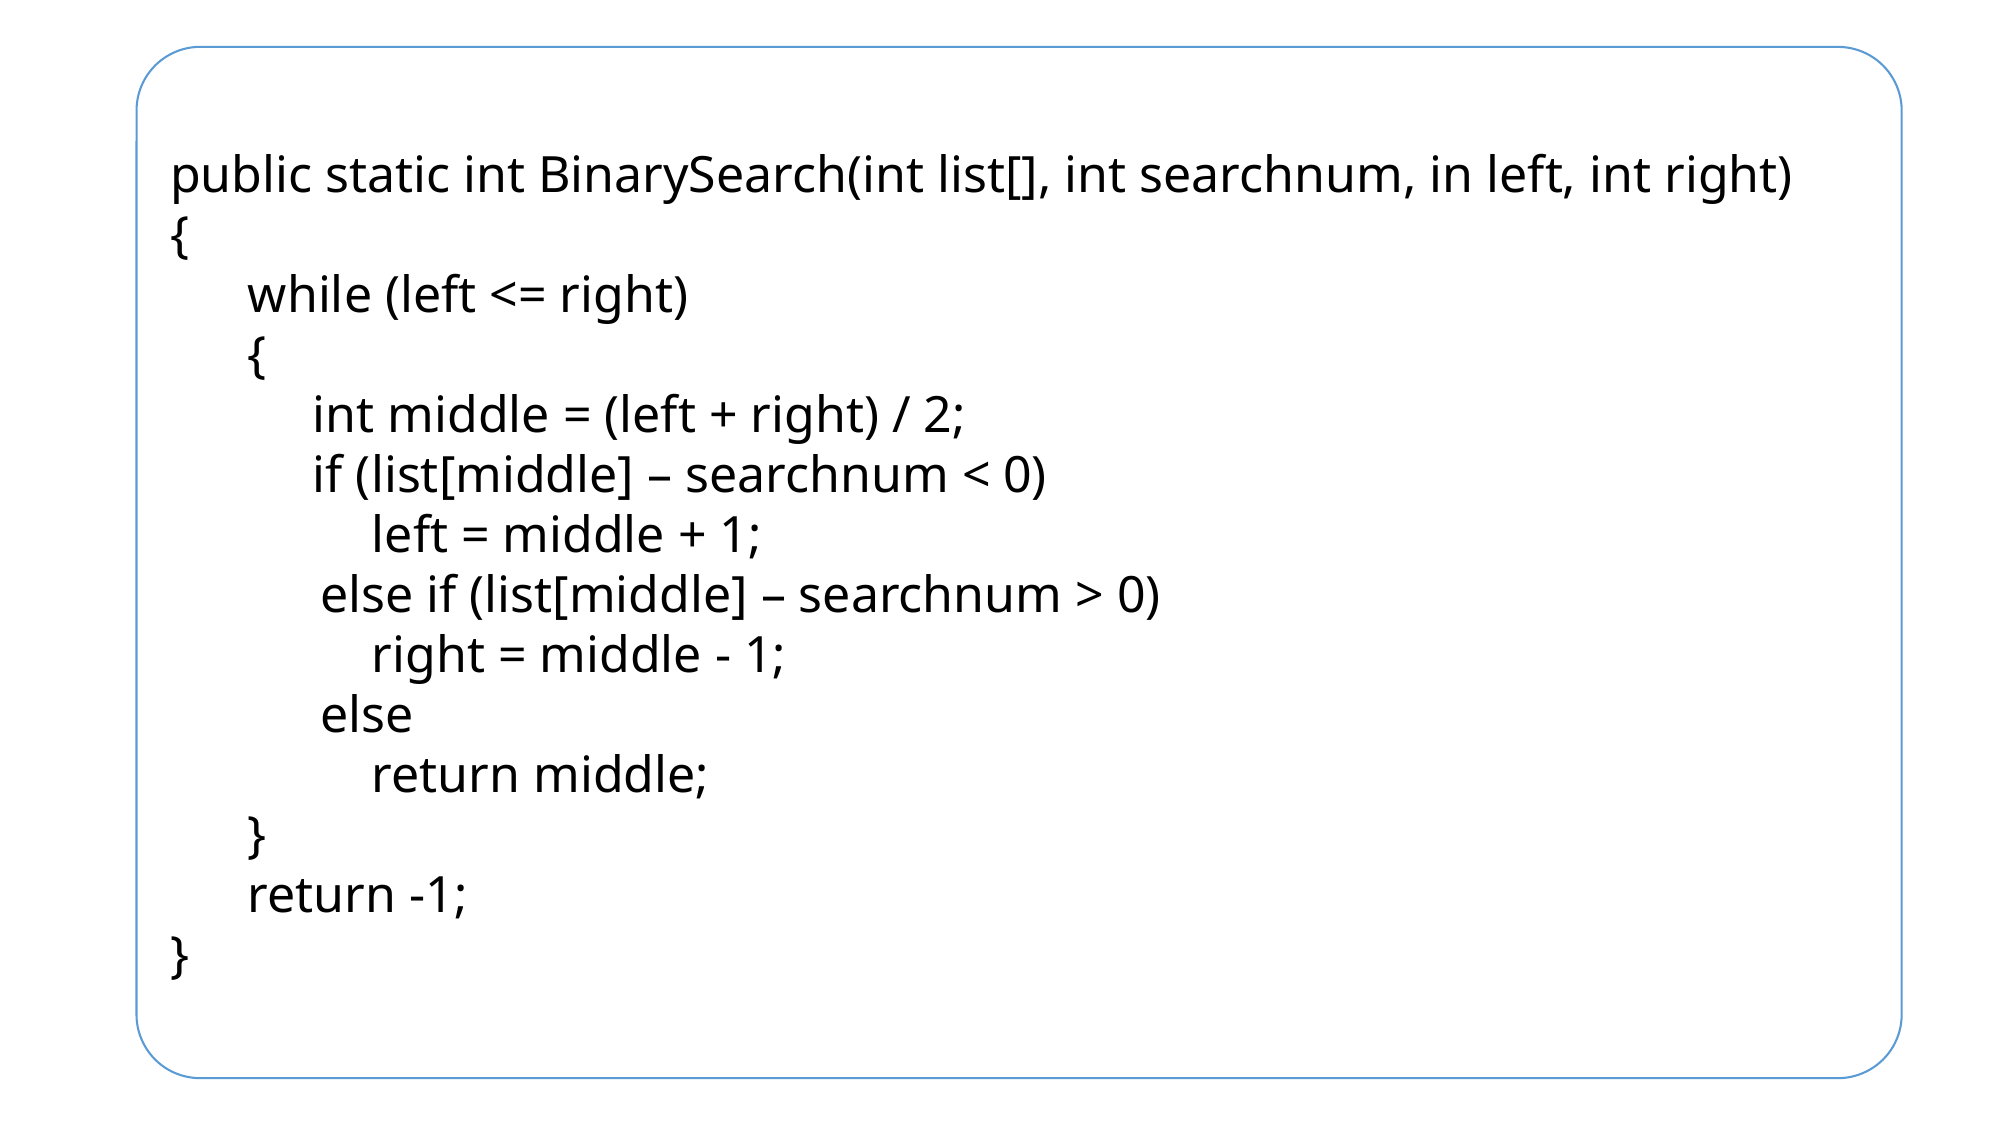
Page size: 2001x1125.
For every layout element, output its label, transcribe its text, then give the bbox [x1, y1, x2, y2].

text_box public static int BinarySearch(int list[], int searchnum, in left, int right) { while (left <= right) { int middle = (left + right) / 2; if (list[middle] – searchnum < 0) left = middle + 1; else if (list[middle] – searchnum > 0) right = middle - 1; else return middle; } return -1; } [135, 45, 1903, 1080]
